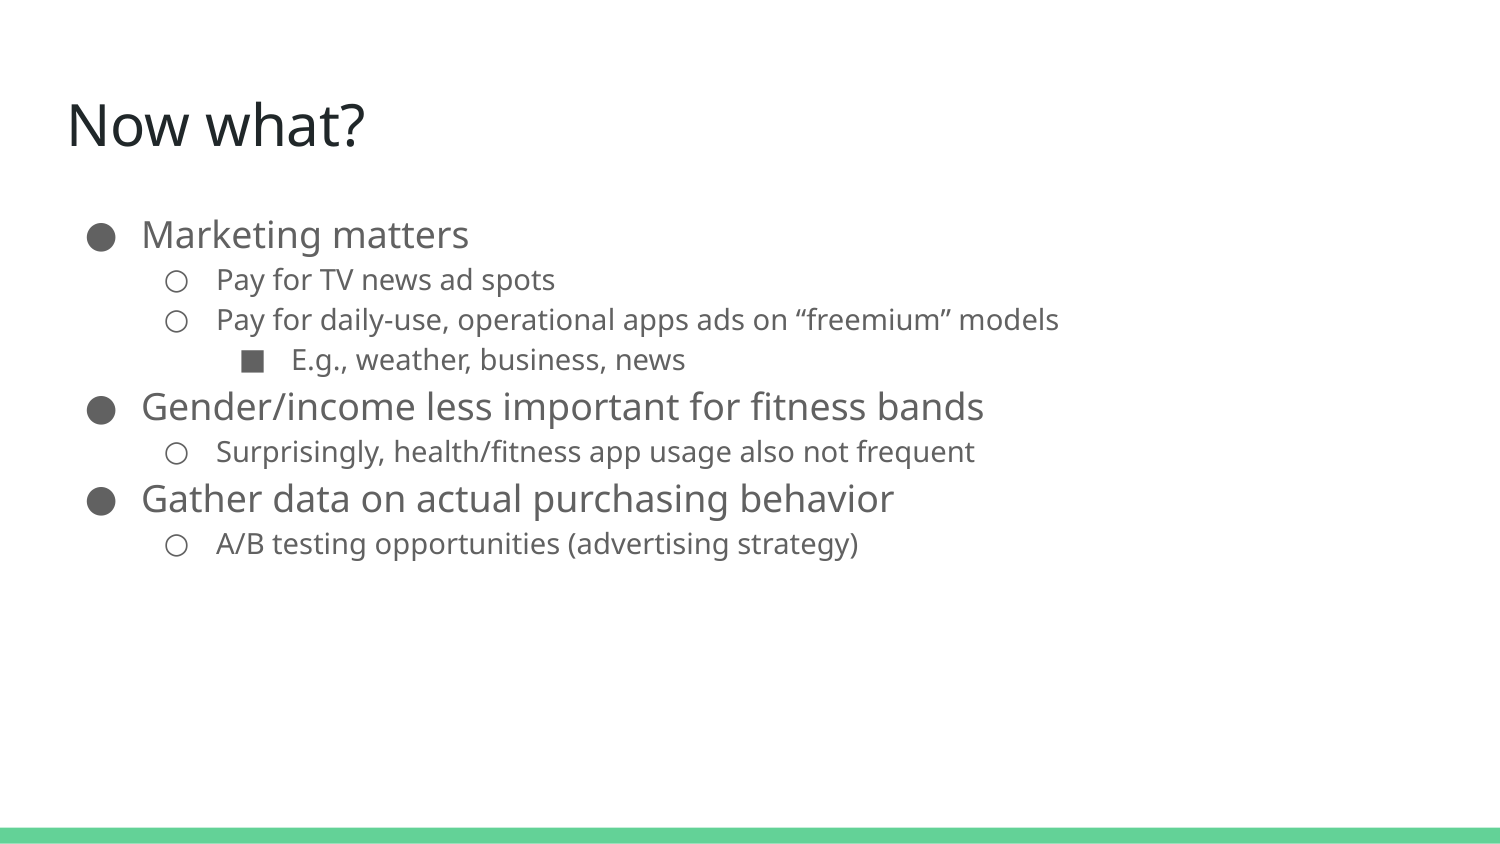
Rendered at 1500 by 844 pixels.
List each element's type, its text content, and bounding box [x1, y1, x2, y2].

title Now what? [51, 72, 1449, 167]
list Marketing matters Pay for TV news ad spots Pay for daily-use, operational apps ads on “freemium” models E.g., weather, business, news Gender/income less important for fitness bands Surprisingly, health/fitness app usage also not frequent Gather data on actual purchasing behavior A/B testing opportunities (advertising strategy) [51, 189, 1449, 750]
